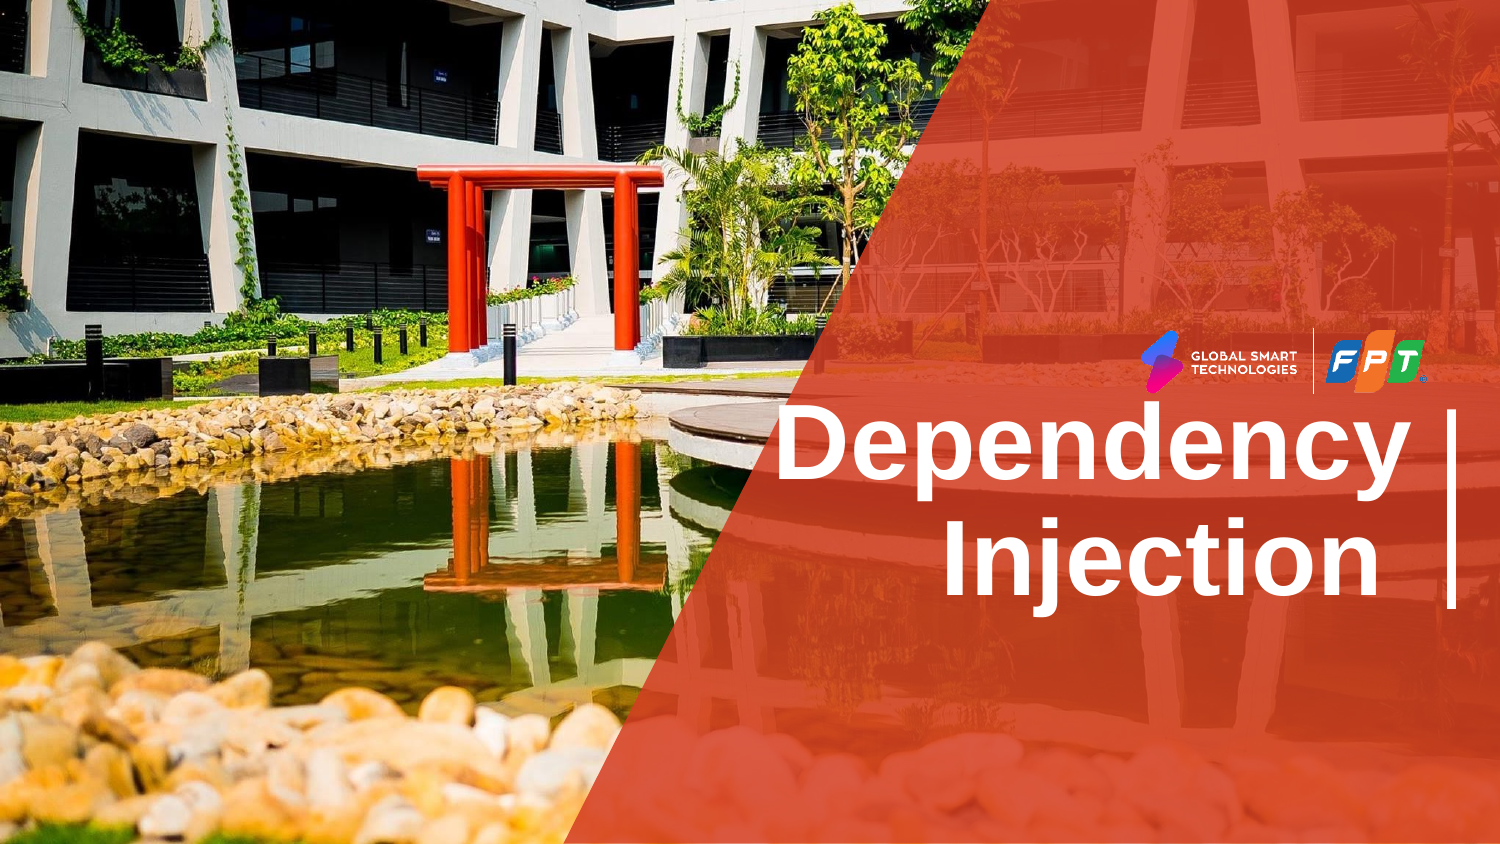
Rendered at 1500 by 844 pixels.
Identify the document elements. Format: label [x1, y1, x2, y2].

text_box [1119, 318, 1457, 610]
text_box [0, 0, 1500, 844]
